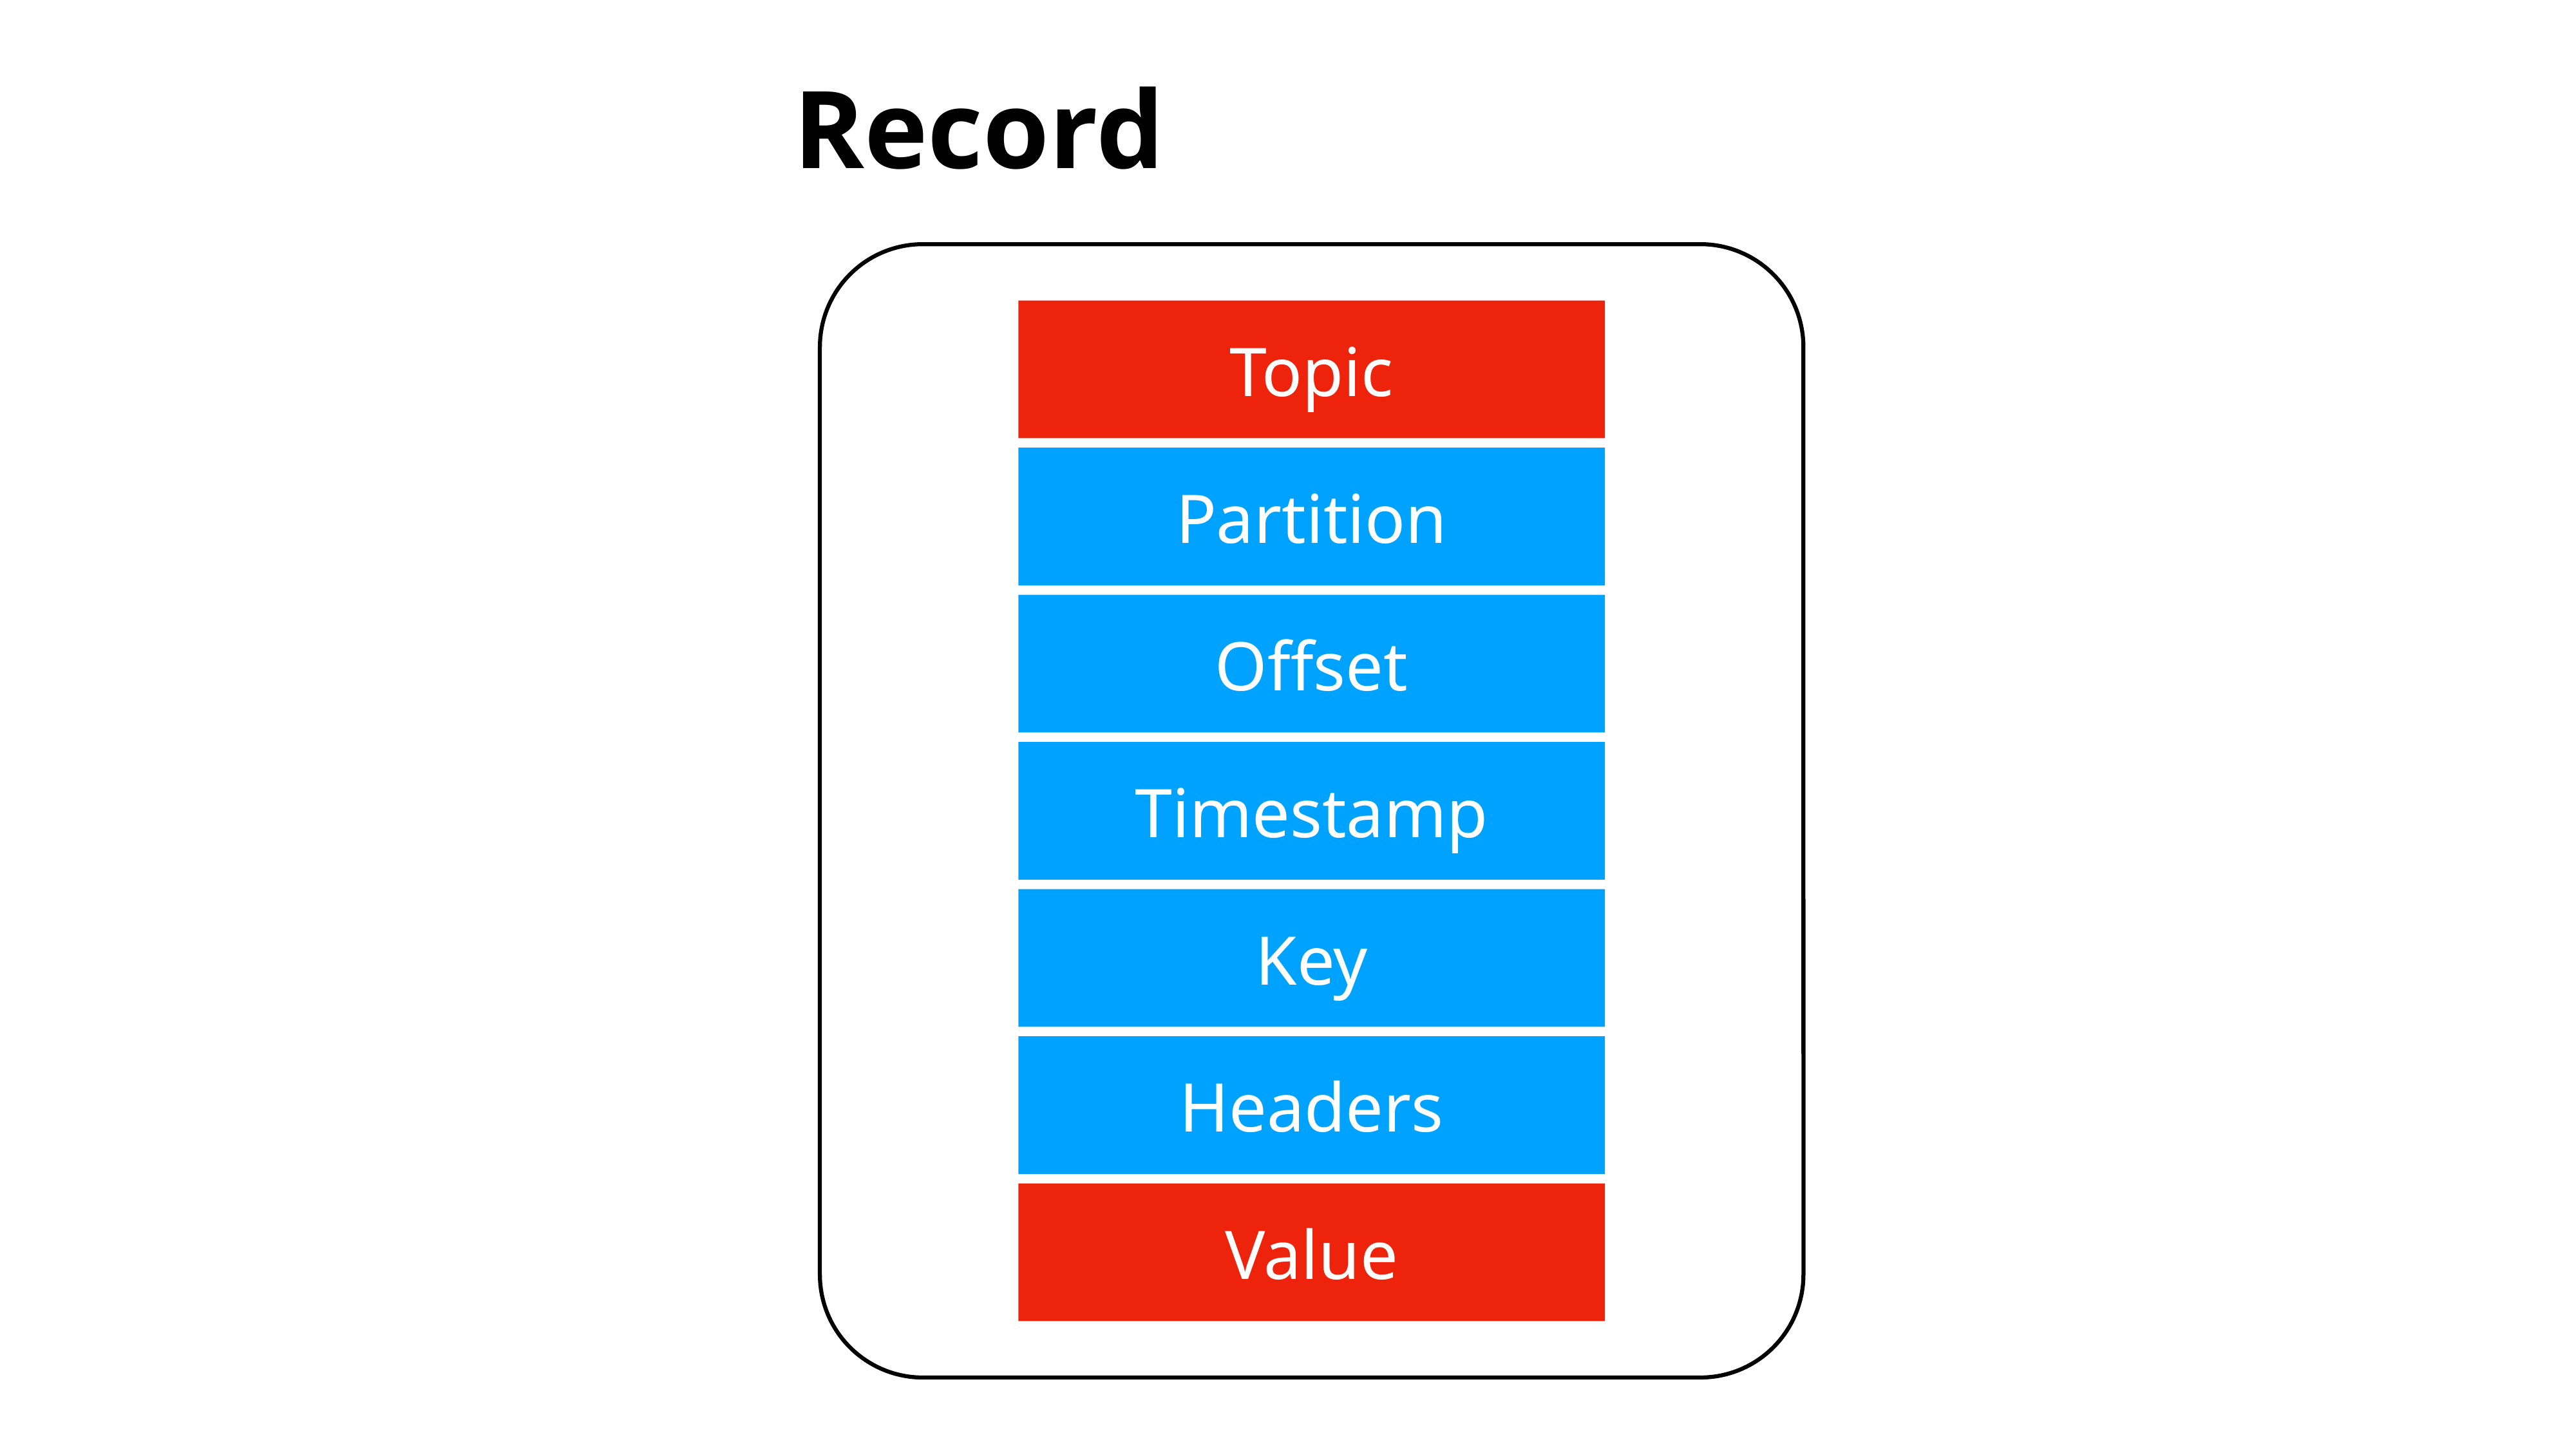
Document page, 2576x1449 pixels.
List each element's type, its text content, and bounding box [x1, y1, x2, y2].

text_box Partition [1018, 448, 1605, 585]
text_box Timestamp [1018, 742, 1605, 880]
text_box Headers [1018, 1036, 1605, 1174]
text_box Topic [1018, 300, 1605, 439]
text_box Record [788, 55, 1170, 196]
text_box Key [1018, 889, 1605, 1027]
text_box [820, 244, 1804, 1378]
text_box Offset [1018, 594, 1605, 733]
text_box Value [1018, 1183, 1605, 1321]
